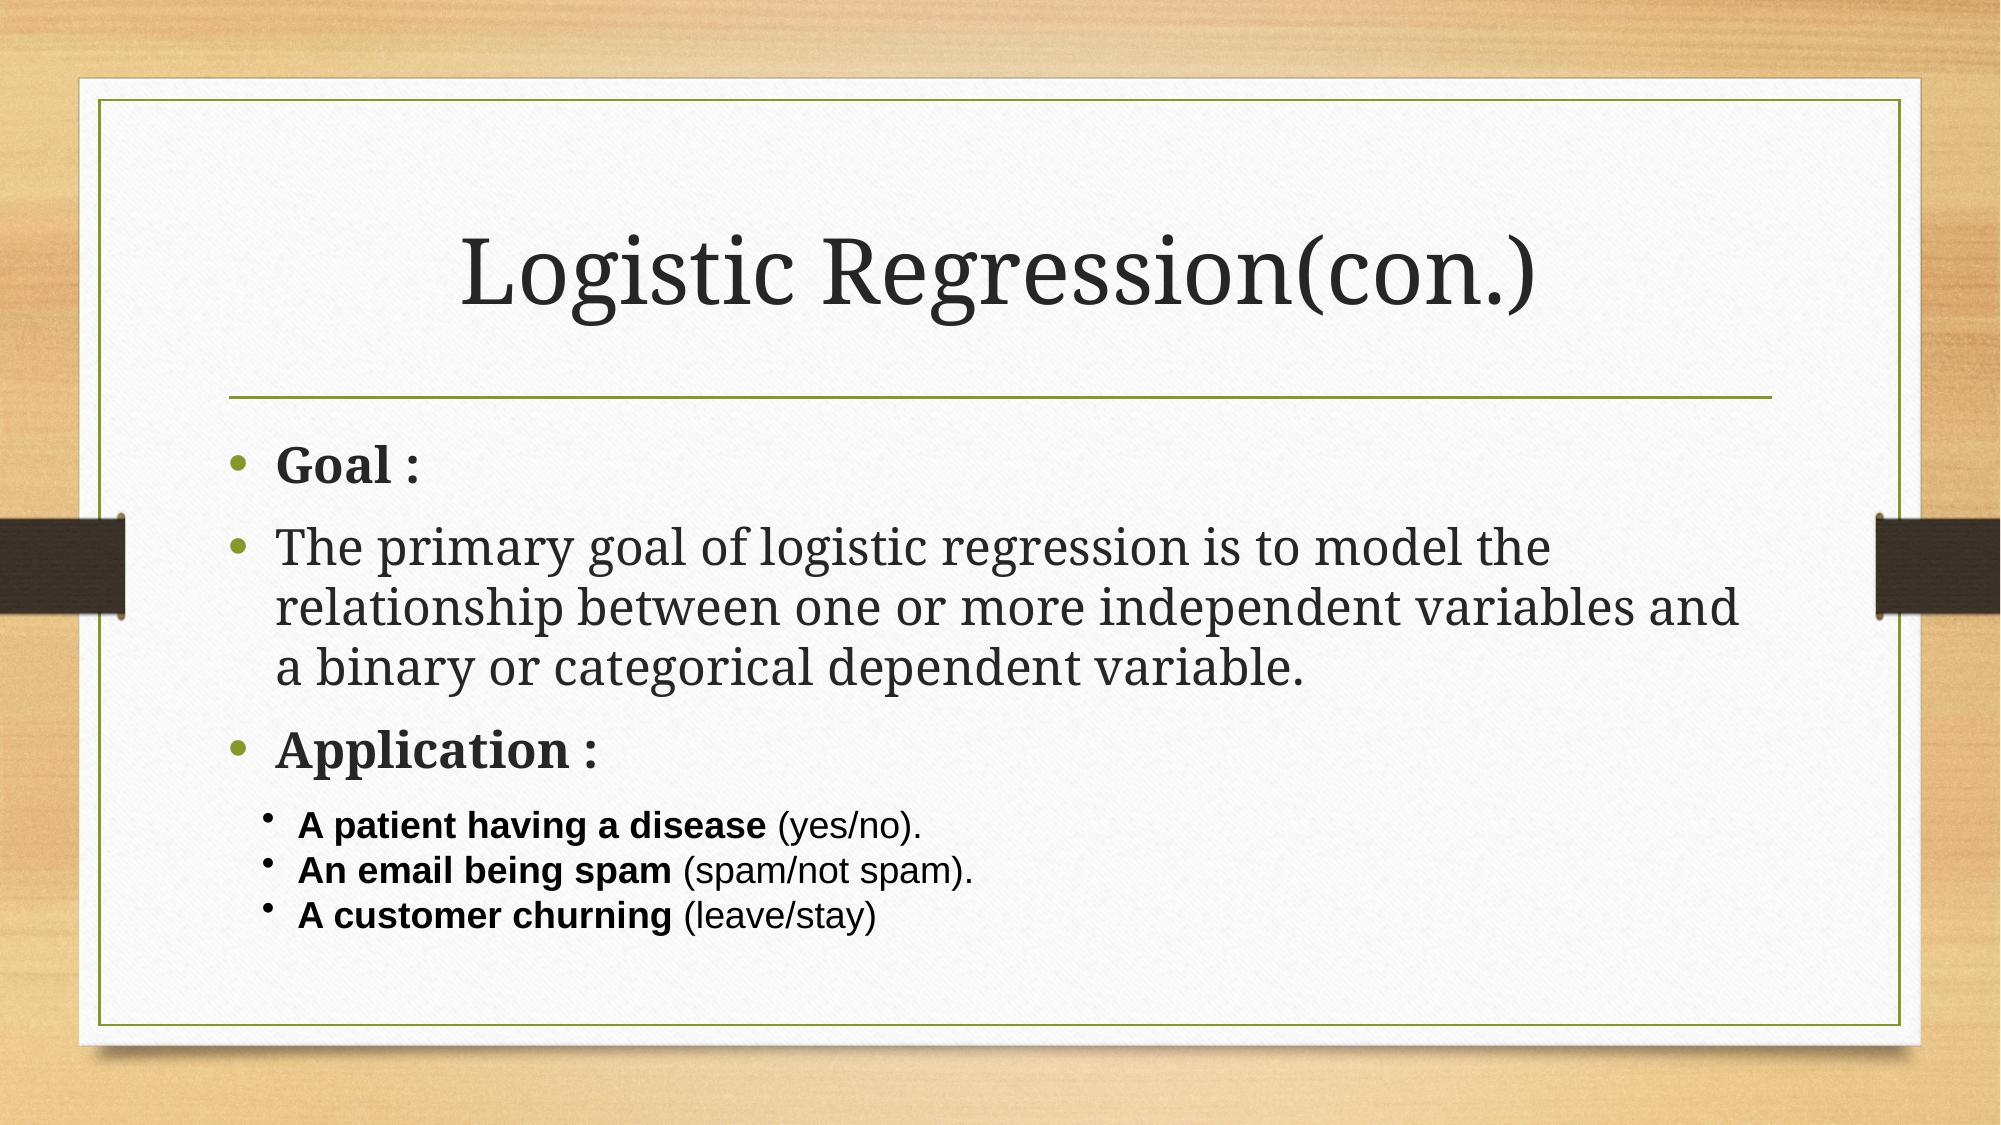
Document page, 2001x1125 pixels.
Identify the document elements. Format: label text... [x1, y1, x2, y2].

picture [0, 0, 2001, 1125]
title Logistic Regression(con.) [212, 161, 1788, 375]
list Goal : The primary goal of logistic regression is to model the relationship between one or more independent variables and a binary or categorical dependent variable. Application : [213, 343, 1789, 964]
text_box A patient having a disease (yes/no). An email being spam (spam/not spam). A customer churning (leave/stay) [207, 793, 990, 943]
